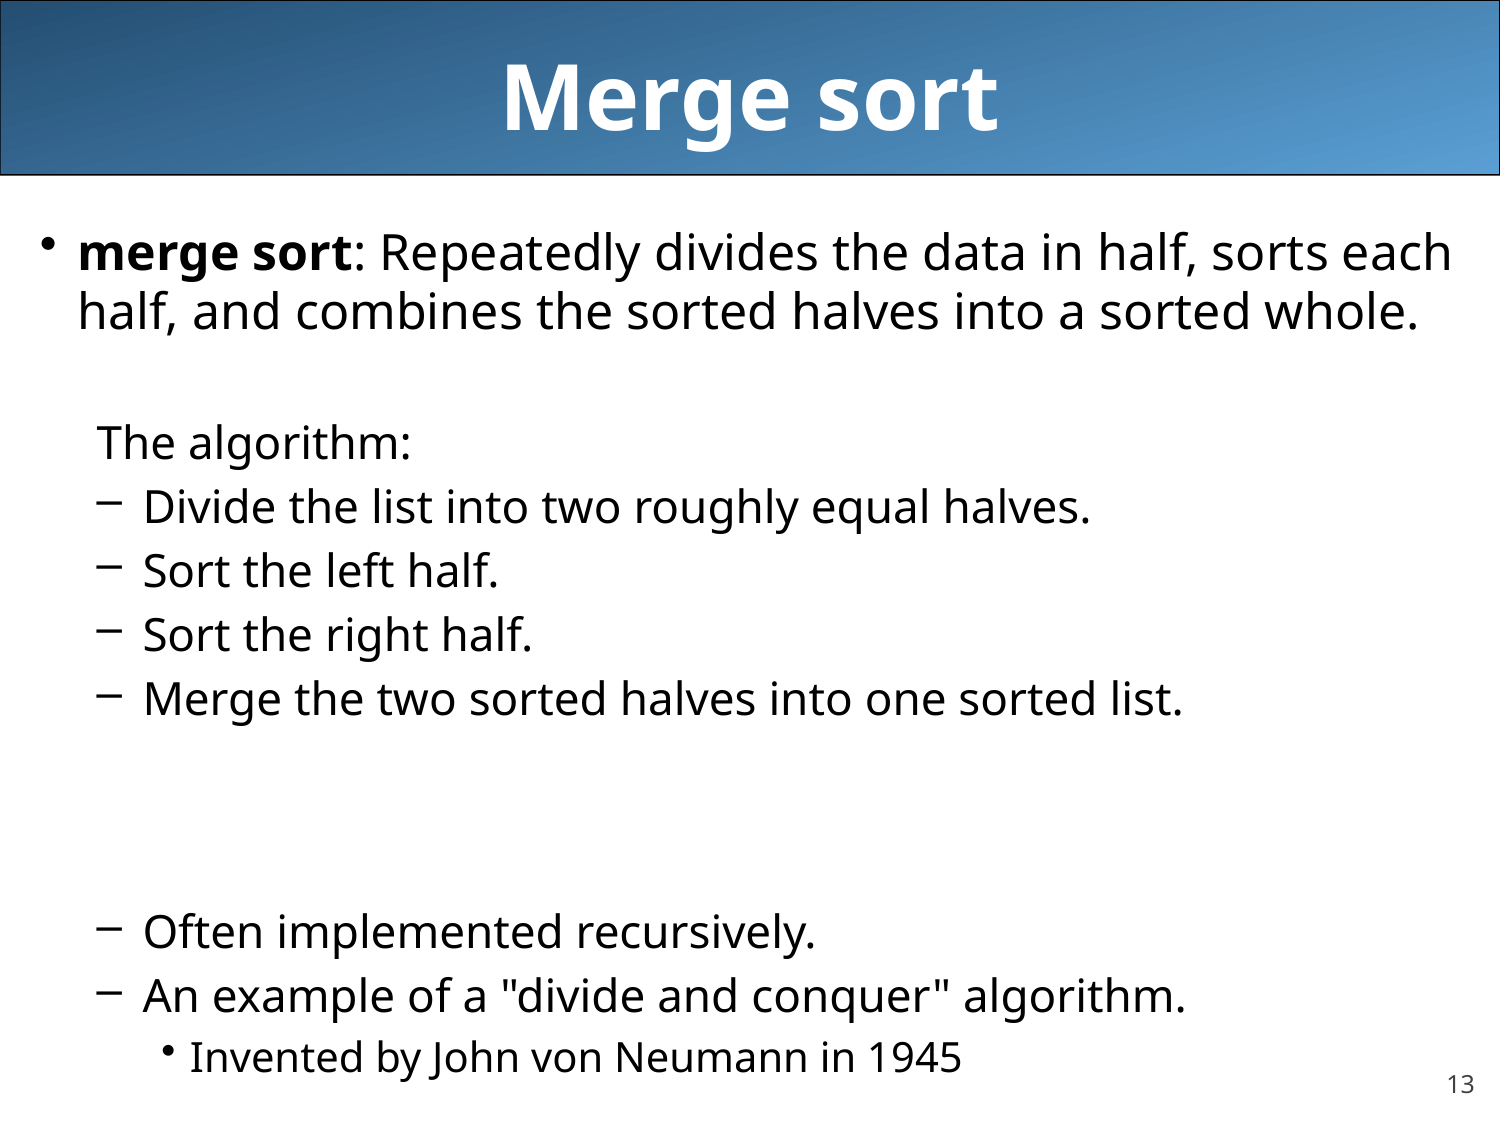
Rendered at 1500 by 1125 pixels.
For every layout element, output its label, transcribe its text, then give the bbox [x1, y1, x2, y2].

title Merge sort [75, 0, 1425, 188]
list merge sort: Repeatedly divides the data in half, sorts each half, and combines the sorted halves into a sorted whole. The algorithm: Divide the list into two roughly equal halves. Sort the left half. Sort the right half. Merge the two sorted halves into one sorted list. Often implemented recursively. An example of a "divide and conquer" algorithm. Invented by John von Neumann in 1945 [24, 212, 1500, 1063]
